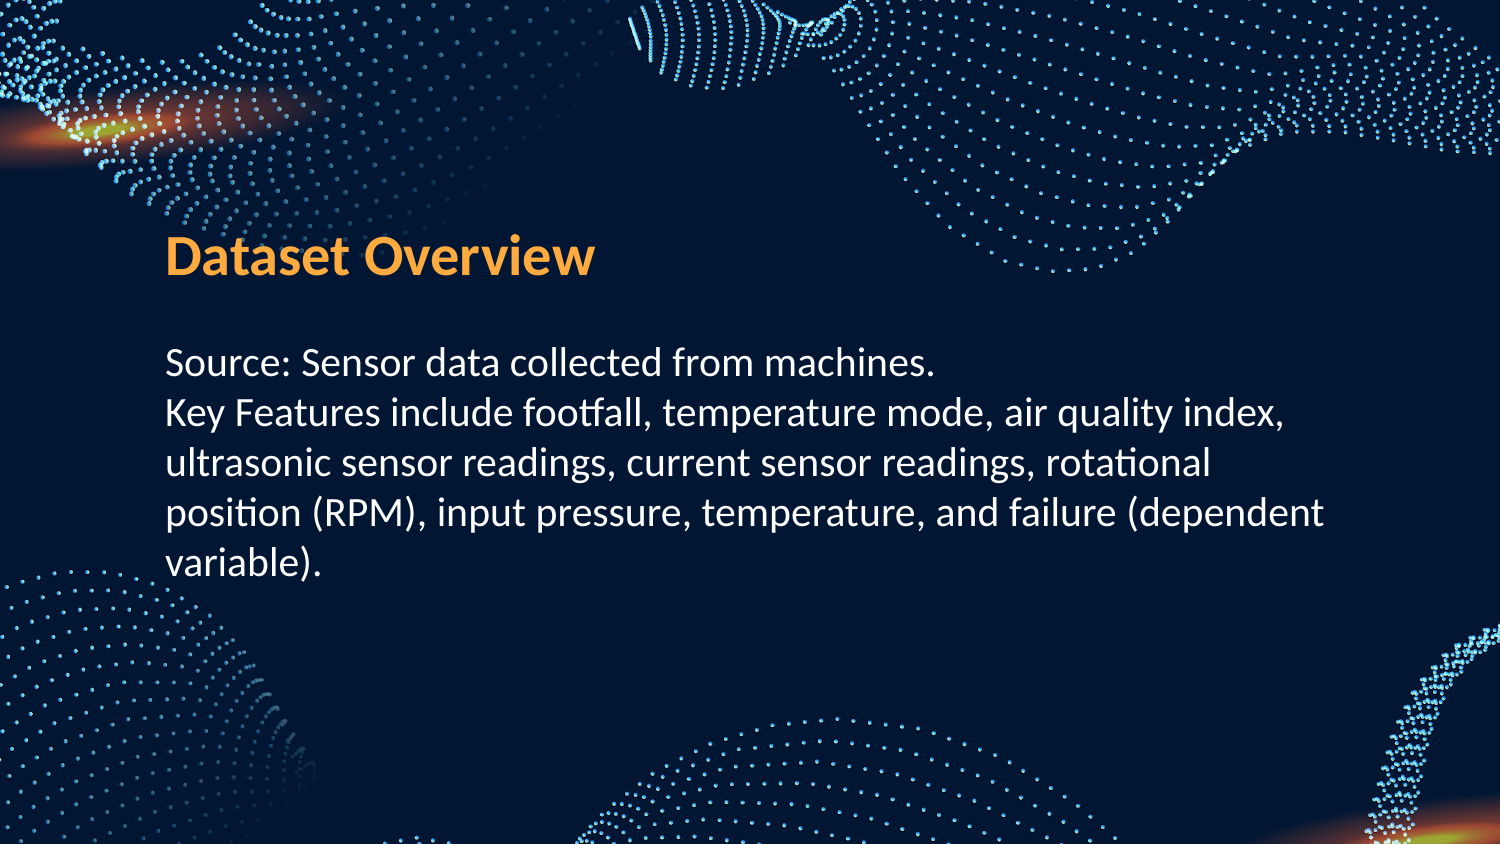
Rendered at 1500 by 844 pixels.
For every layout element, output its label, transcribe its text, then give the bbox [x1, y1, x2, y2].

text_box Dataset Overview [149, 209, 1350, 295]
text_box Source: Sensor data collected from machines. Key Features include footfall, temperature mode, air quality index, ultrasonic sensor readings, current sensor readings, rotational position (RPM), input pressure, temperature, and failure (dependent variable). [149, 327, 1350, 593]
